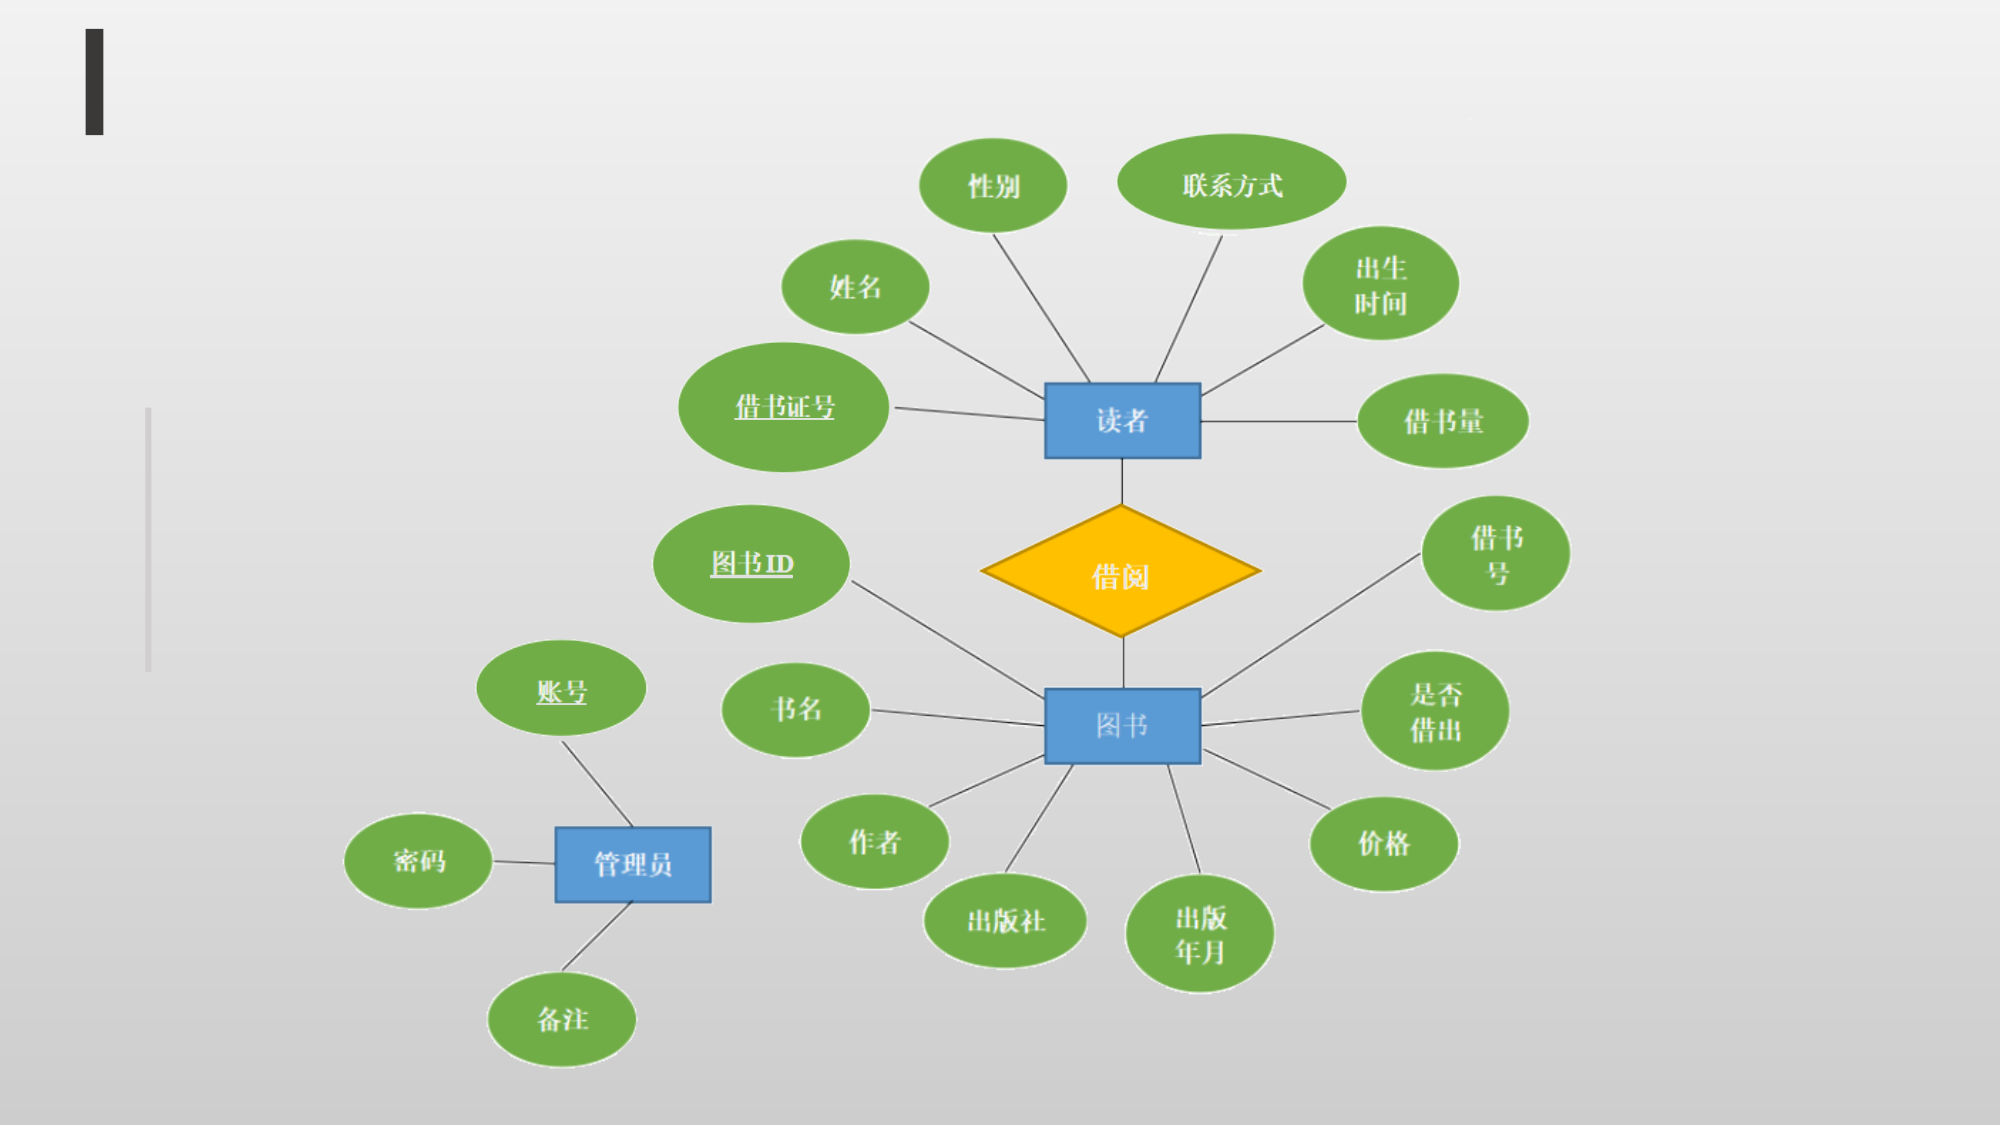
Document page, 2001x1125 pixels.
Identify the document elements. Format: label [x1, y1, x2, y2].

text_box [85, 28, 104, 136]
picture [306, 92, 1693, 1070]
text_box [144, 407, 152, 673]
